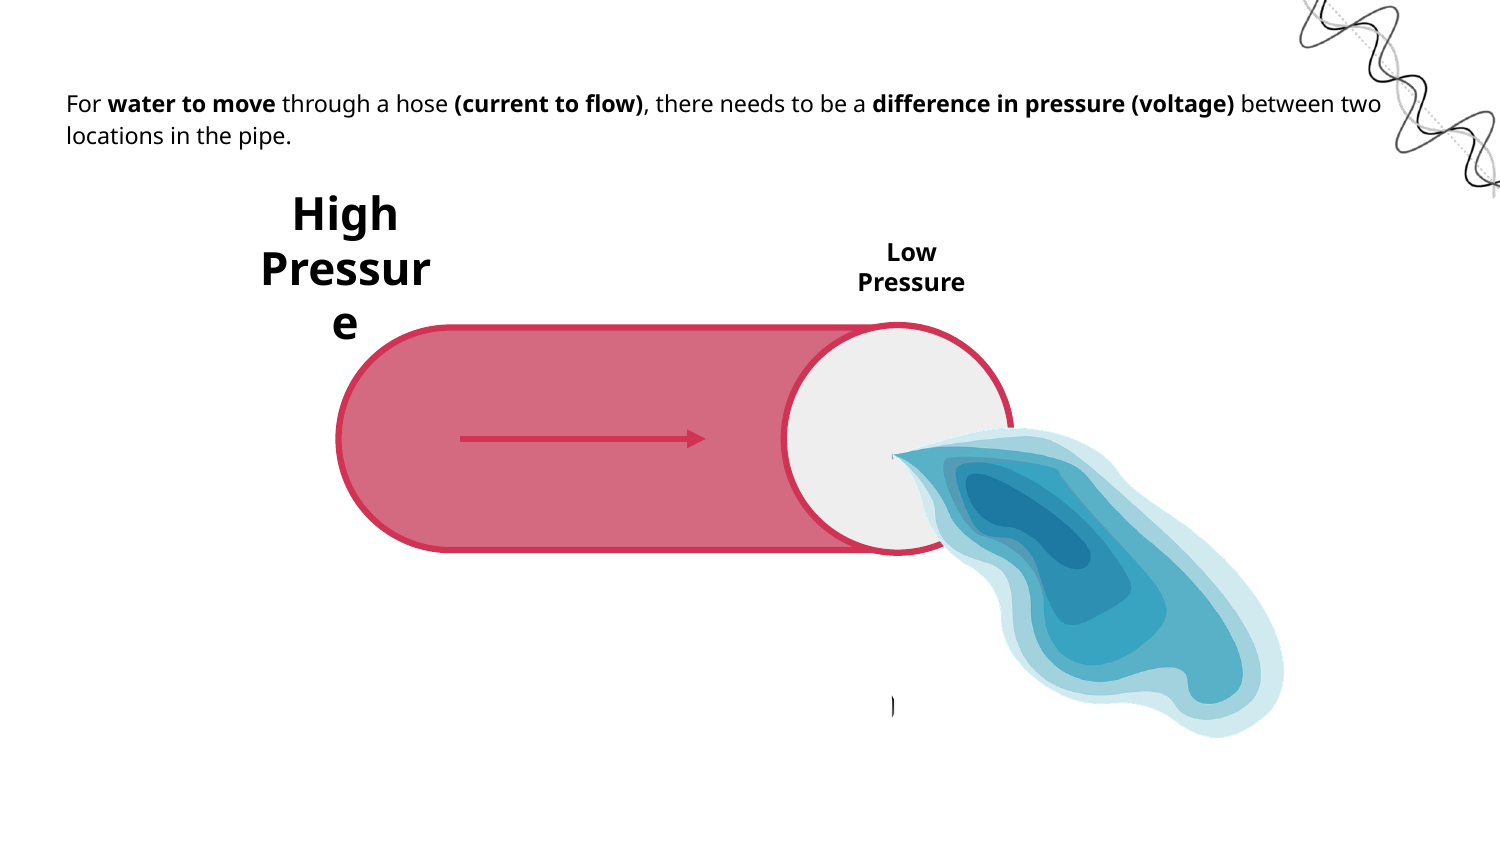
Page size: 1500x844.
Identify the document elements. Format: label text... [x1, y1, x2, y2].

text_box Low Pressure [797, 223, 1026, 310]
text_box [338, 327, 873, 551]
picture [891, 397, 1285, 738]
picture [1186, 0, 1500, 338]
title For water to move through a hose (current to flow), there needs to be a difference in pressure (voltage) between two locations in the pipe. [51, 72, 1449, 167]
text_box High Pressure [231, 223, 459, 310]
text_box [783, 325, 1003, 553]
